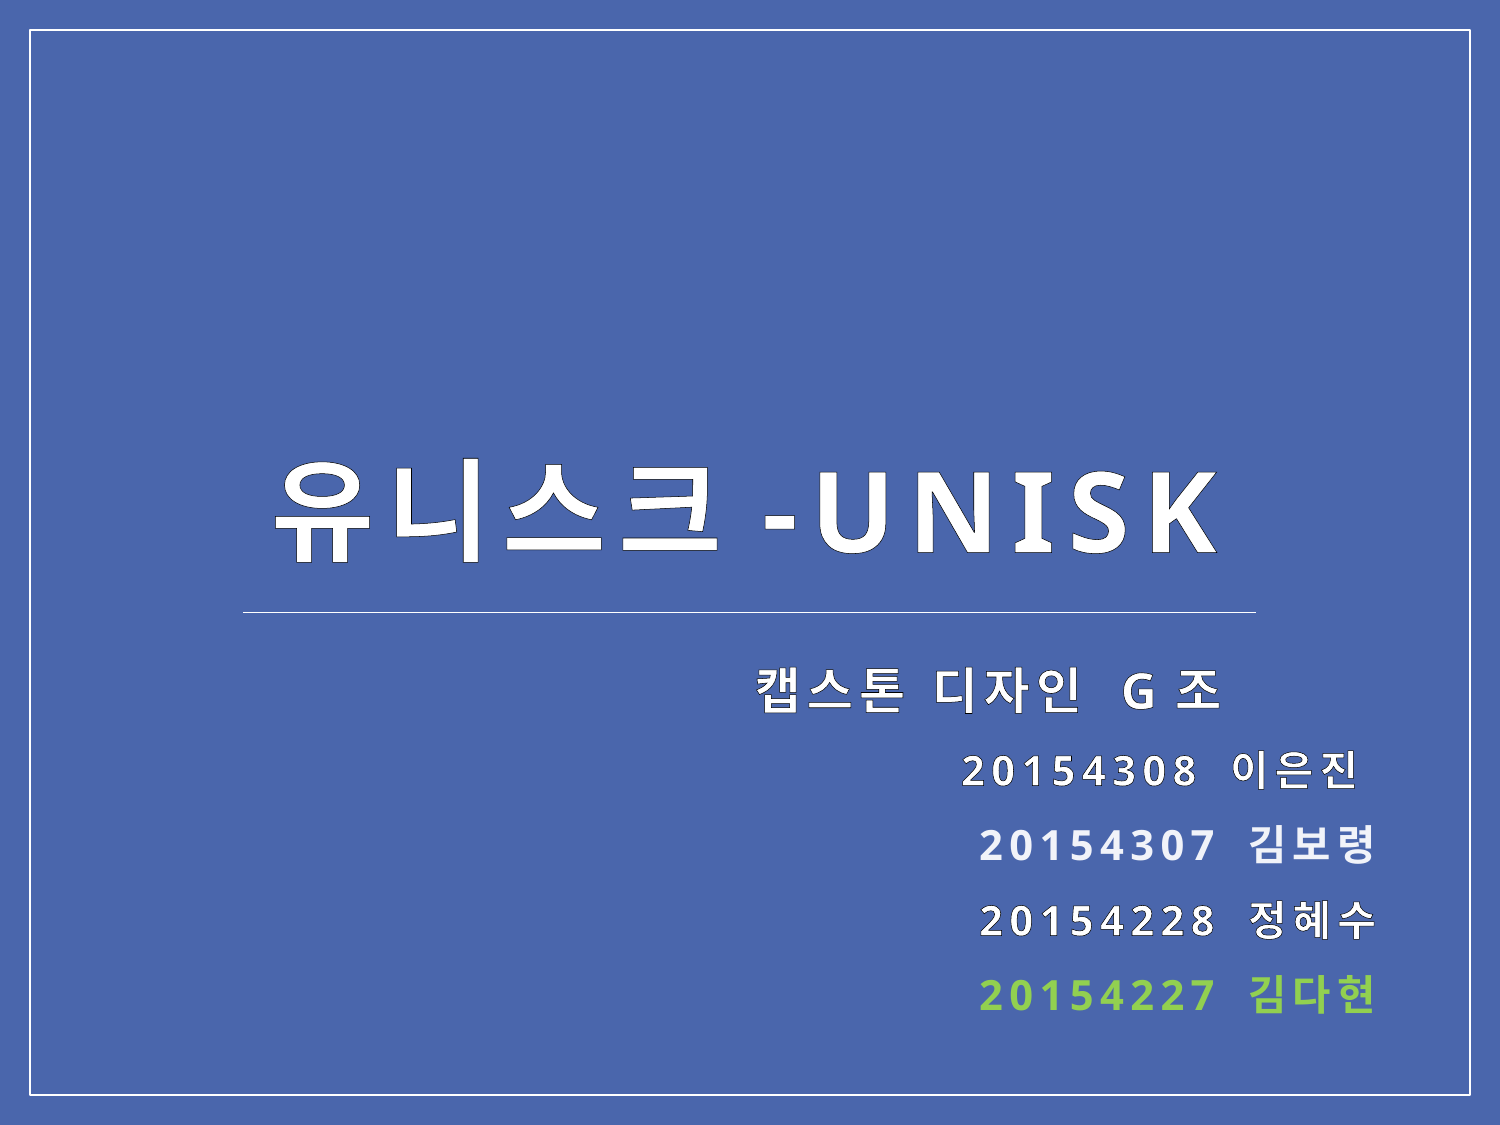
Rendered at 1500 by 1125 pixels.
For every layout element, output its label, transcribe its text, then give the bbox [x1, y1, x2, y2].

text_box 캡스톤 디자인 G조 20154308 이은진 20154307 김보령 20154228 정혜수 20154227 김다현 [584, 621, 1391, 1027]
text_box 유니스크-UNISK [206, 432, 1282, 587]
